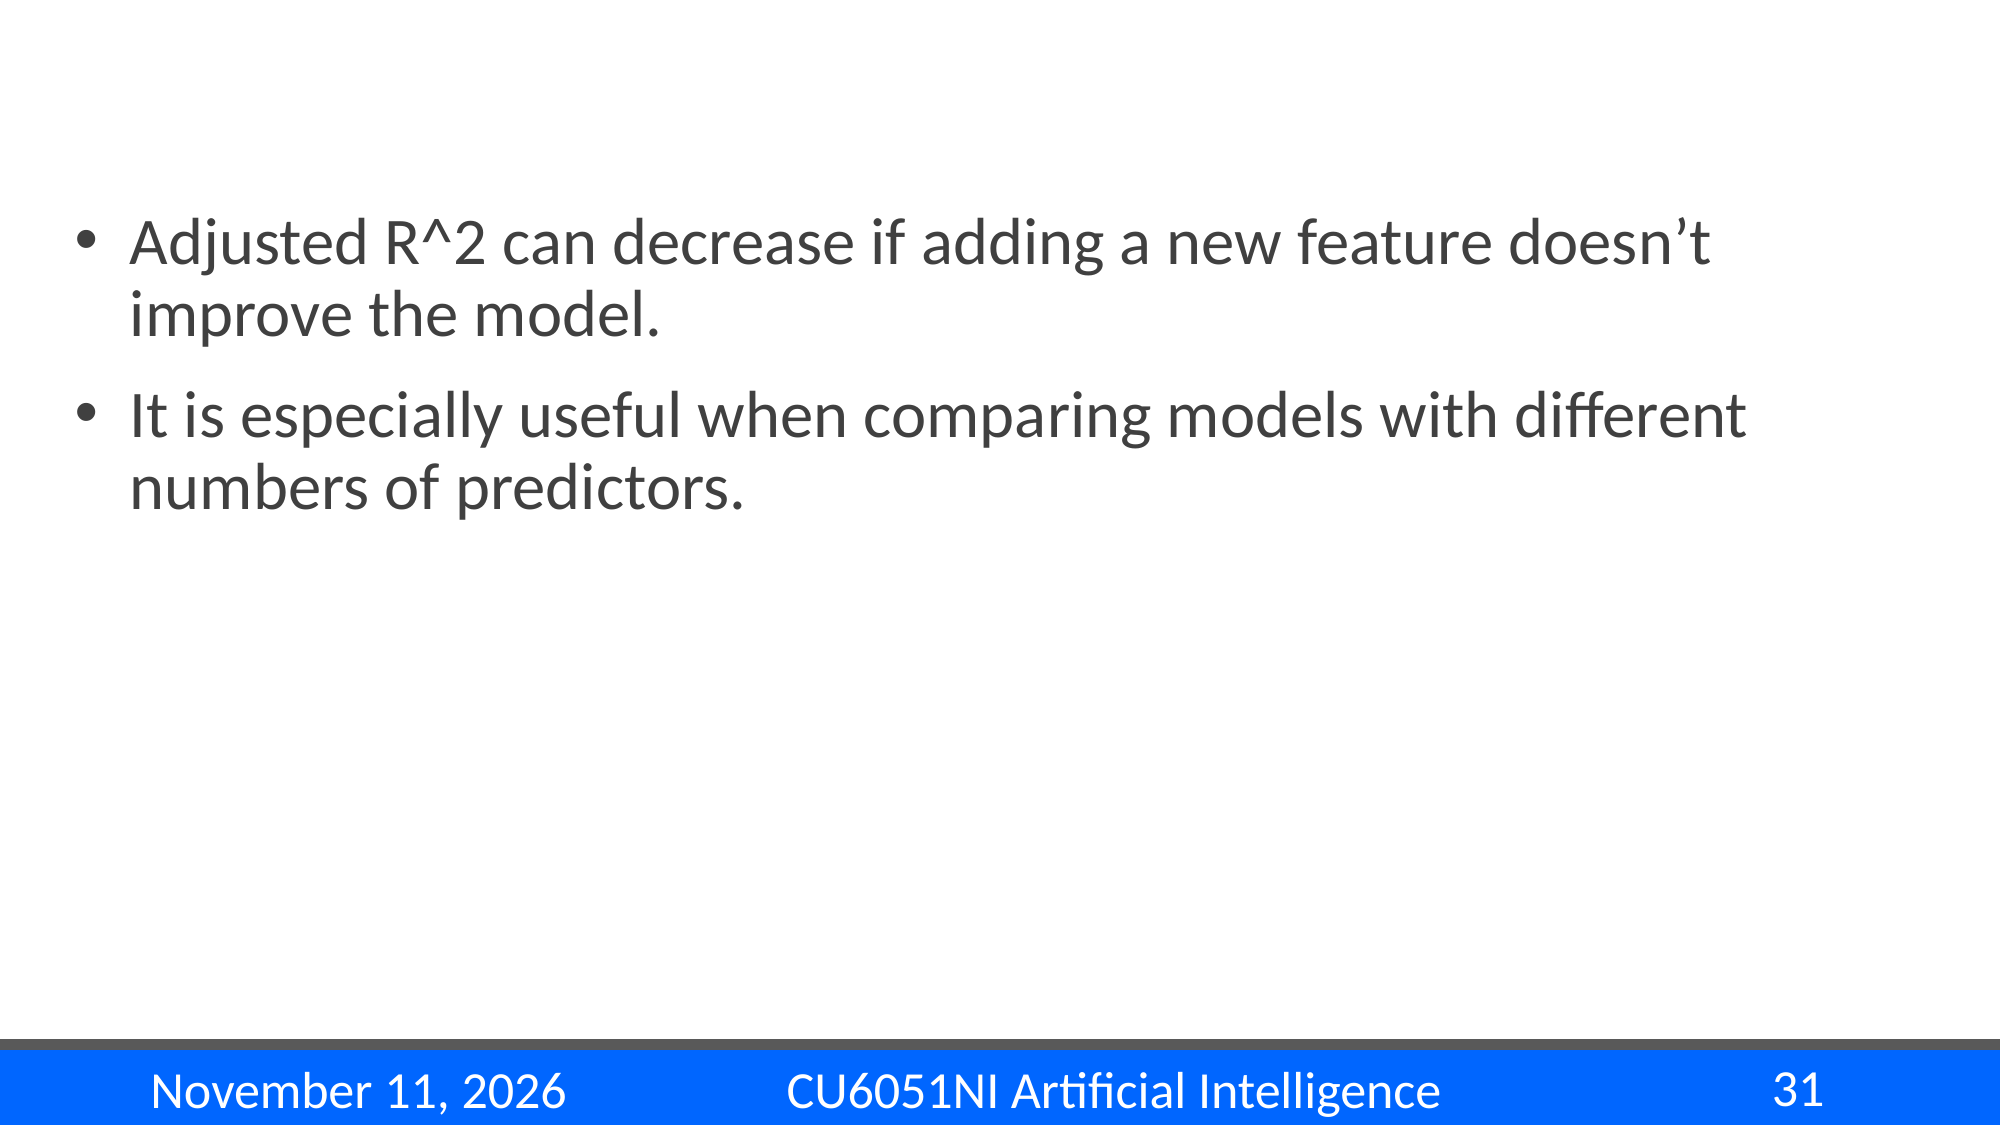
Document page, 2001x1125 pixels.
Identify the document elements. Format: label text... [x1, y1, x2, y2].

slide_number 31 [1624, 1056, 1840, 1116]
list Adjusted R^2 can decrease if adding a new feature doesn’t improve the model. It is especially useful when comparing models with different numbers of predictors. [54, 199, 1949, 1008]
footer CU6051NI Artificial Intelligence [695, 1057, 1533, 1118]
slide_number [135, 1057, 622, 1118]
